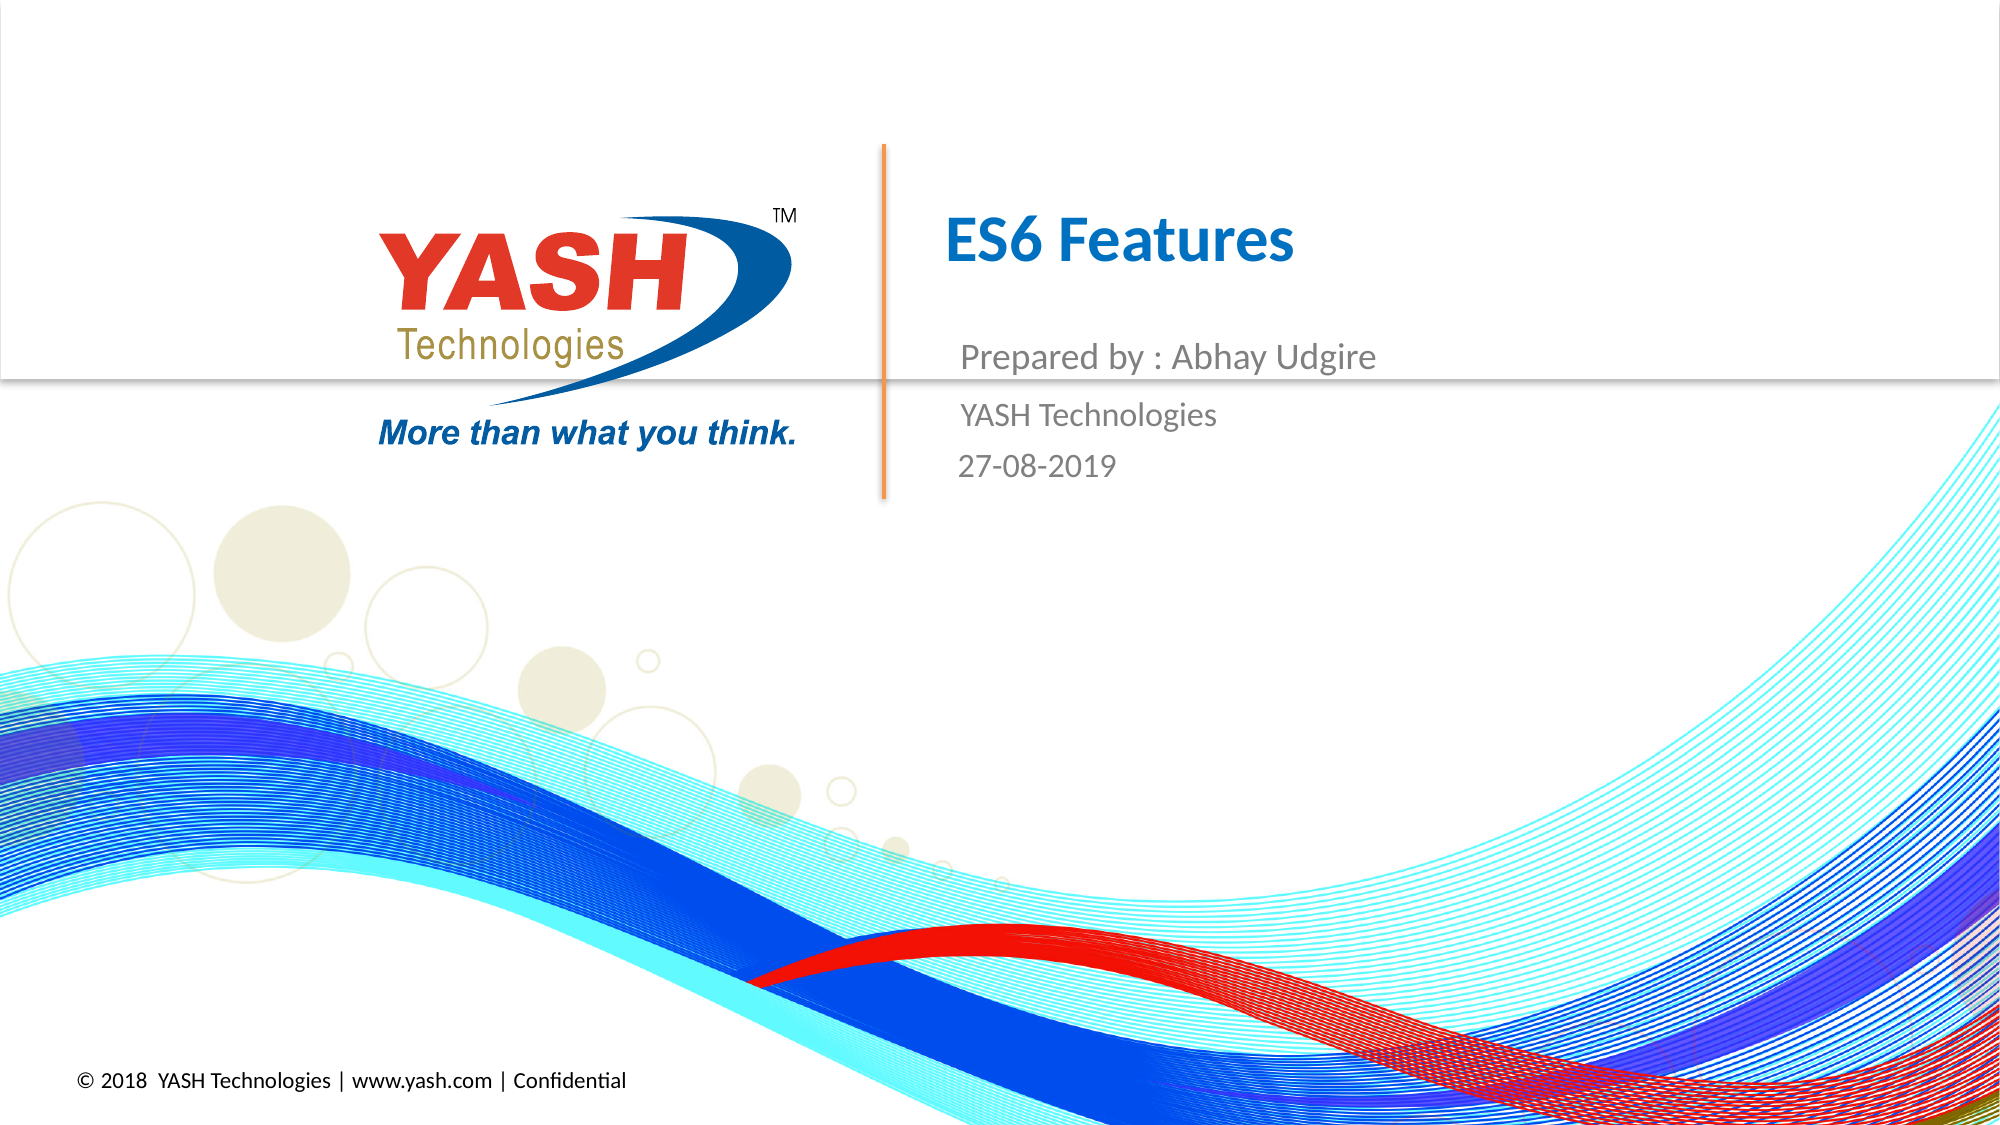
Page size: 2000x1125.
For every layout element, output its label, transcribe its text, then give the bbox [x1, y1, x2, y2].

list 27-08-2019 [942, 435, 1765, 492]
text_box Prepared by : Abhay Udgire [945, 324, 1396, 385]
list YASH Technologies [945, 384, 1768, 441]
picture [0, 380, 2000, 1125]
list ES6 Features [945, 167, 1879, 303]
